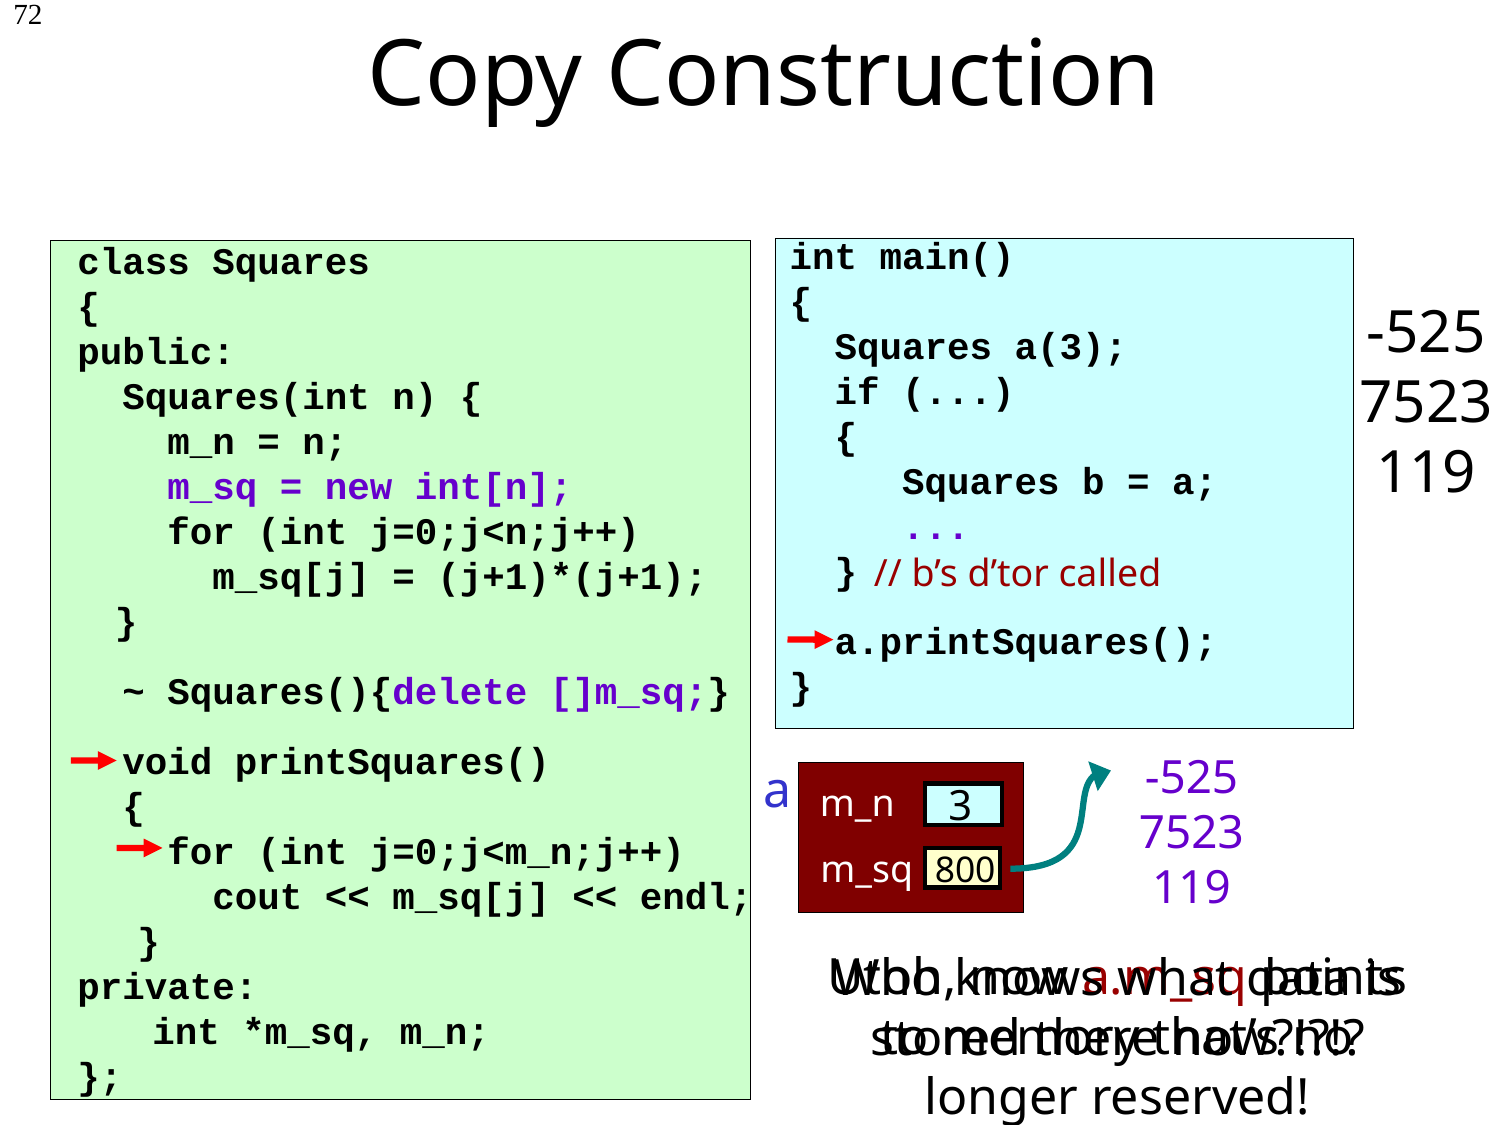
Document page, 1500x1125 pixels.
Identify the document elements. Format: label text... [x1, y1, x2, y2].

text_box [749, 749, 1024, 913]
text_box [70, 754, 117, 767]
text_box class Squares { public: Squares(int n) { m_n = n; m_sq = new int[n]; for (int j=0;j<n;j++) m_sq[j] = (j+1)*(j+1); } ~ Squares(){delete []m_sq;} void printSquares() { for (int j=0;j<m_n;j++) cout << m_sq[j] << endl; } private: int *m_sq, m_n; }; [0, 229, 792, 1125]
text_box -525 7523 119 [1441, 287, 1500, 512]
text_box Utoh, now a.m_sq points to memory that’s no longer reserved! [784, 936, 1450, 1125]
text_box [116, 841, 163, 855]
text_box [1012, 770, 1112, 870]
text_box Copy Construction [54, 0, 1475, 163]
text_box Who knows what data is stored there now?!?!? [785, 938, 1451, 1074]
slide_number 72 [0, 0, 54, 63]
text_box -525 7523 119 [1124, 740, 1259, 921]
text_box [774, 224, 1438, 729]
